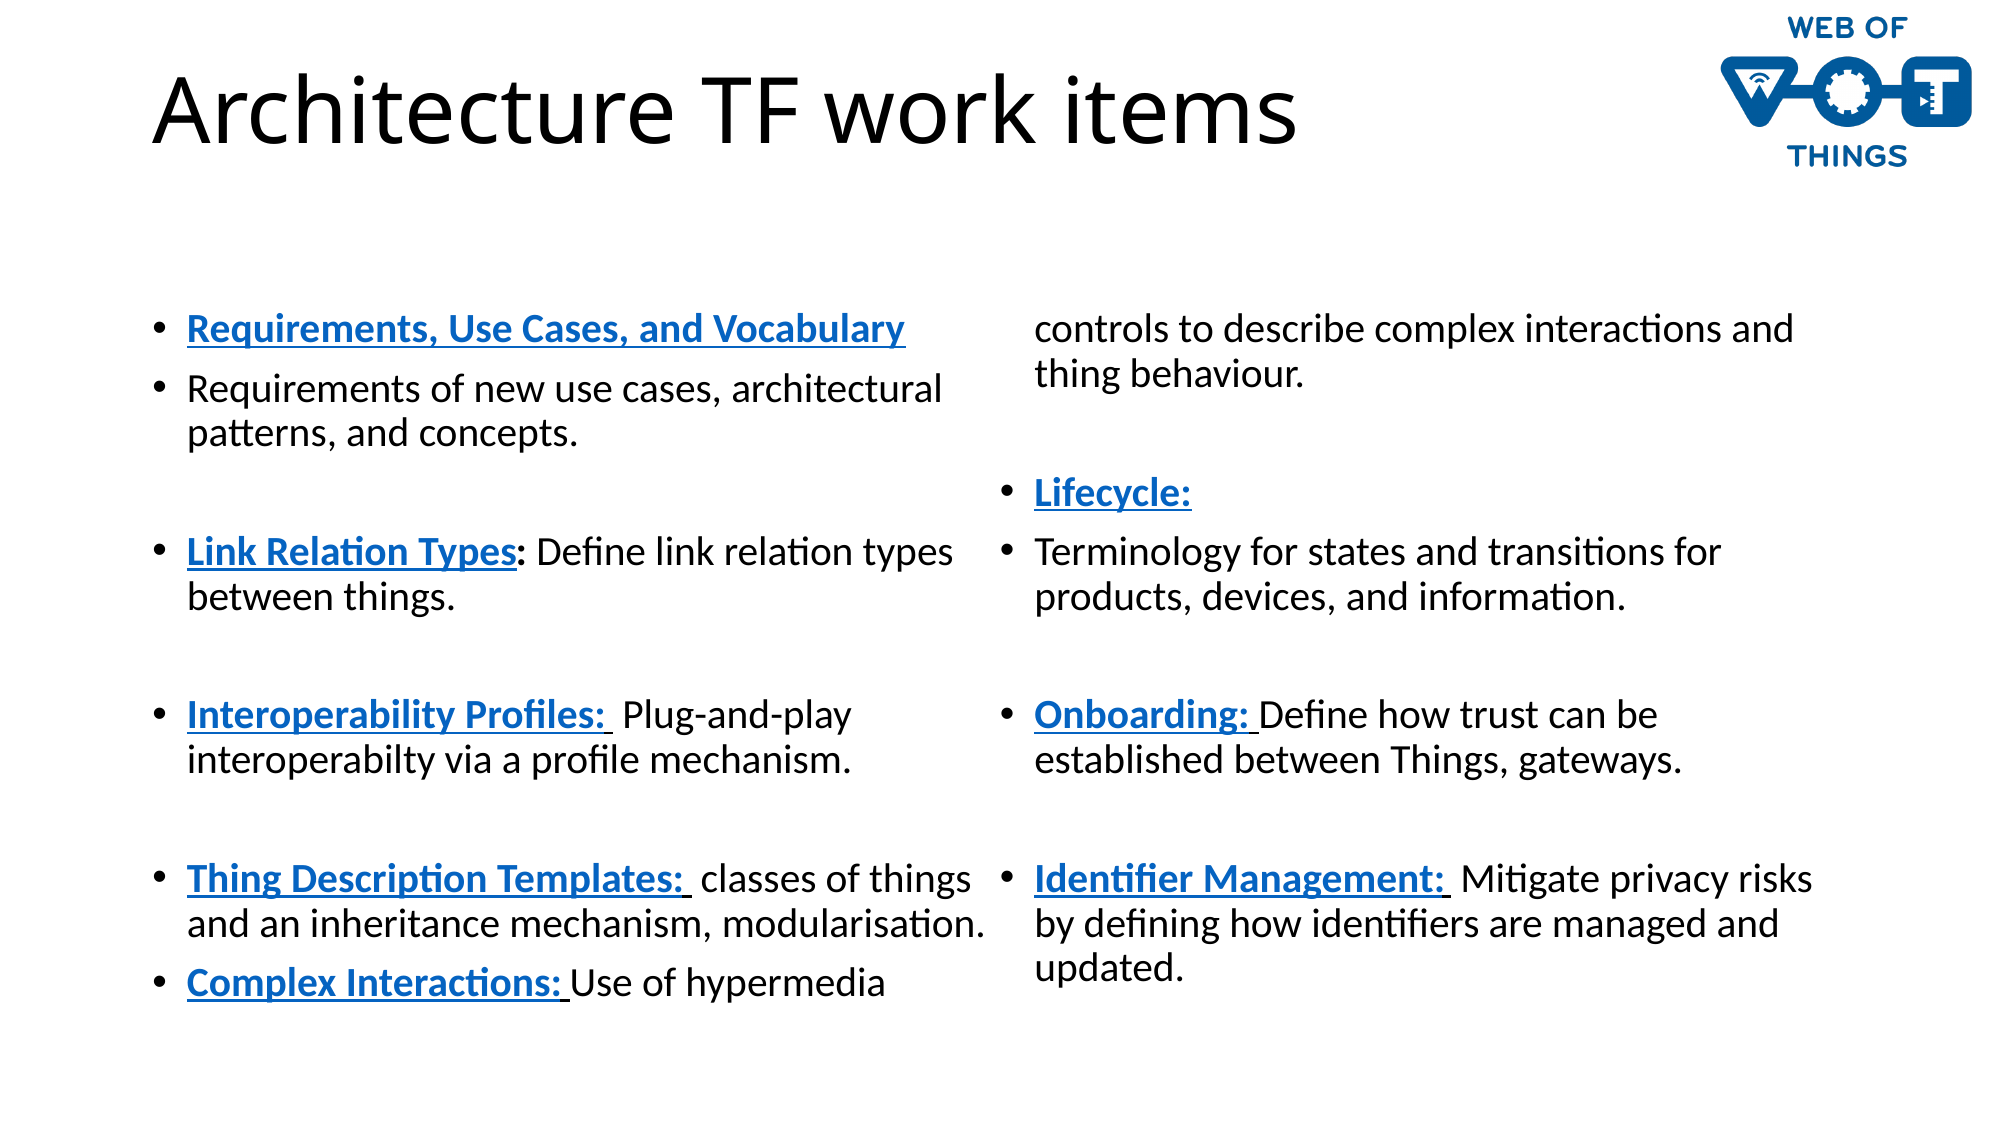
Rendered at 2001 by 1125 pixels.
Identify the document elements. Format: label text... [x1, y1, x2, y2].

title Architecture TF work items [137, 59, 1863, 278]
picture [1692, 0, 2000, 184]
list Requirements, Use Cases, and Vocabulary Requirements of new use cases, architectural patterns, and concepts. Link Relation Types: Define link relation types between things. Interoperability Profiles: Plug-and-play interoperabilty via a profile mechanism. Thing Description Templates: classes of things and an inheritance mechanism, modularisation. Complex Interactions: Use of hypermedia controls to describe complex interactions and thing behaviour. Lifecycle: Terminology for states and transitions for products, devices, and information. Onboarding: Define how trust can be established between Things, gateways. Identifier Management: Mitigate privacy risks by defining how identifiers are managed and updated. [137, 299, 1863, 1014]
